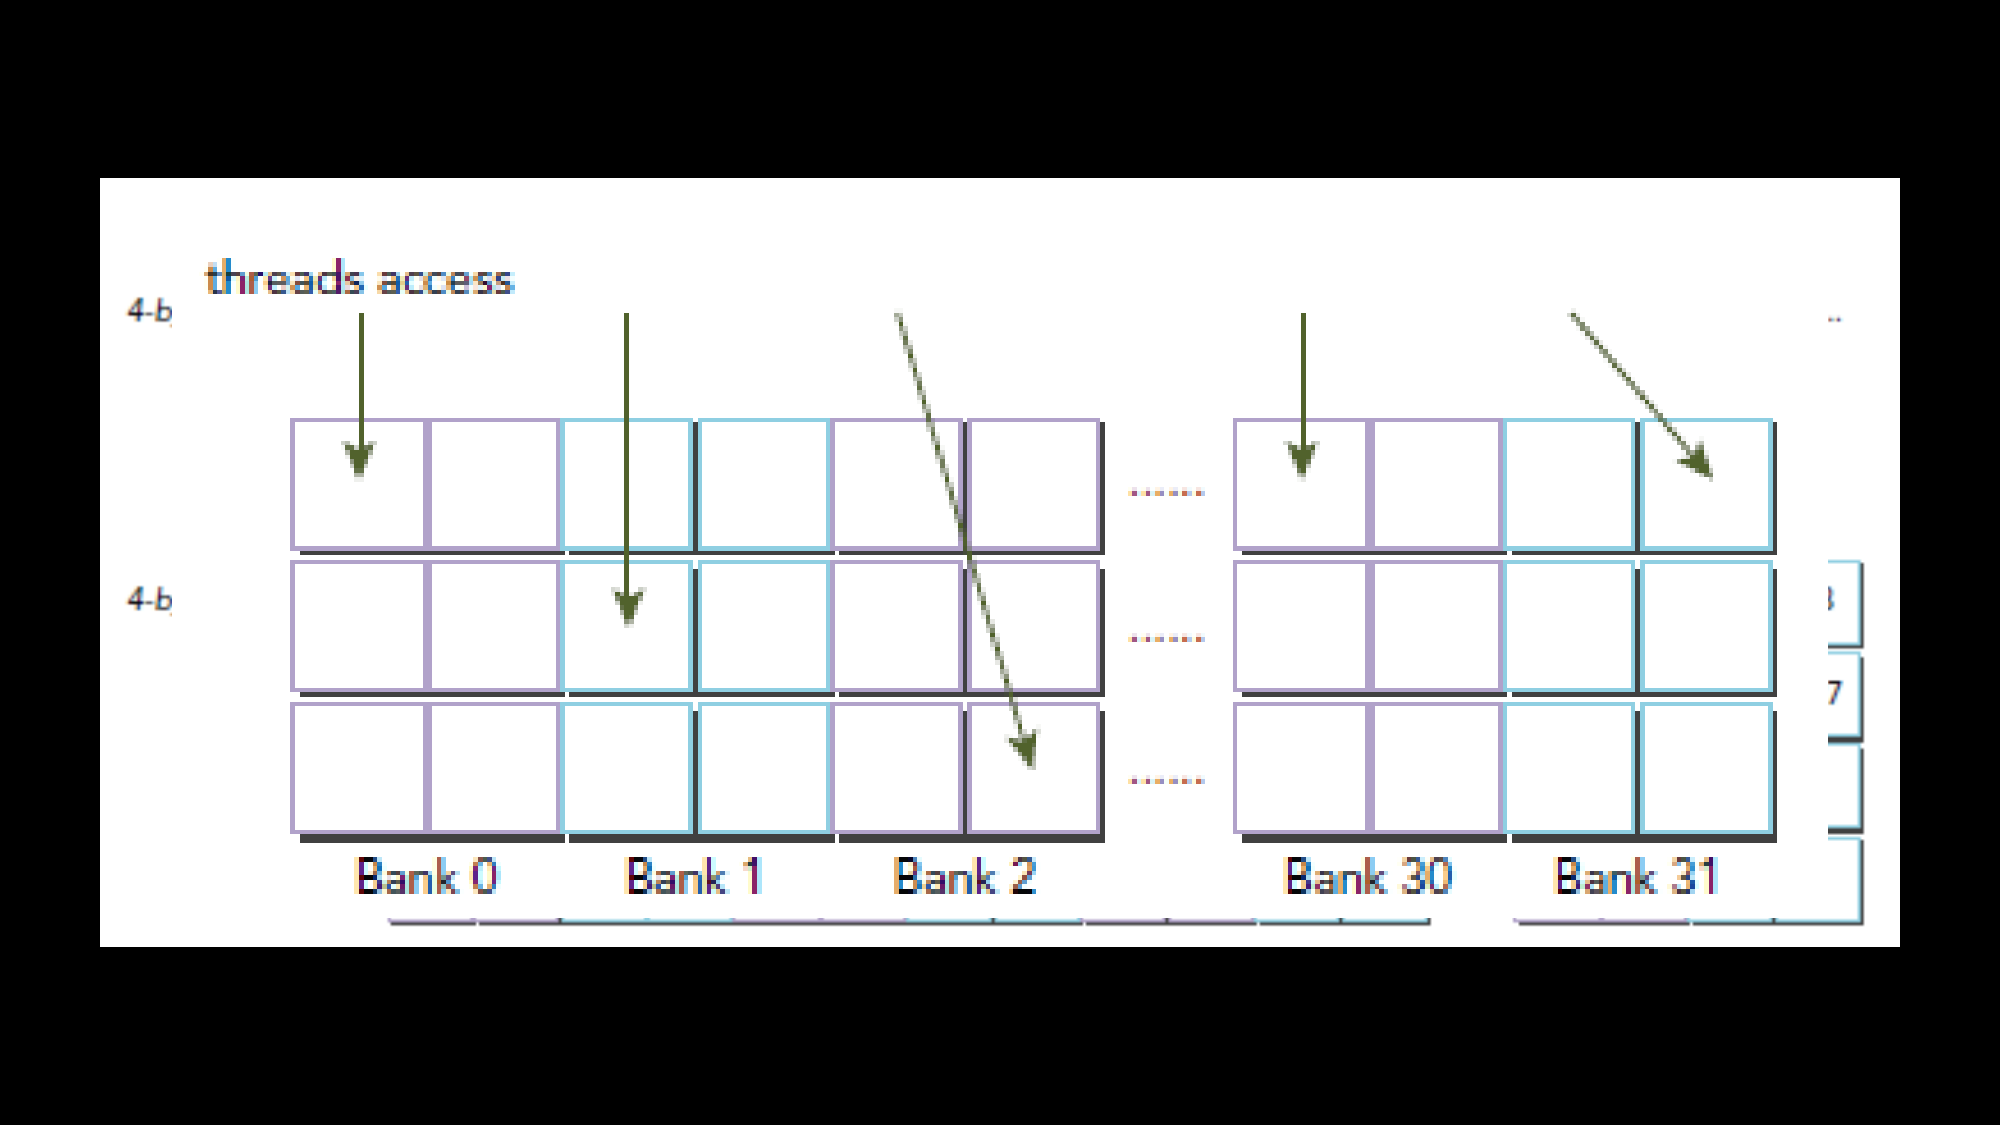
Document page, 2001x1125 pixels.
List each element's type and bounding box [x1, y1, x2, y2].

picture [100, 178, 1900, 947]
